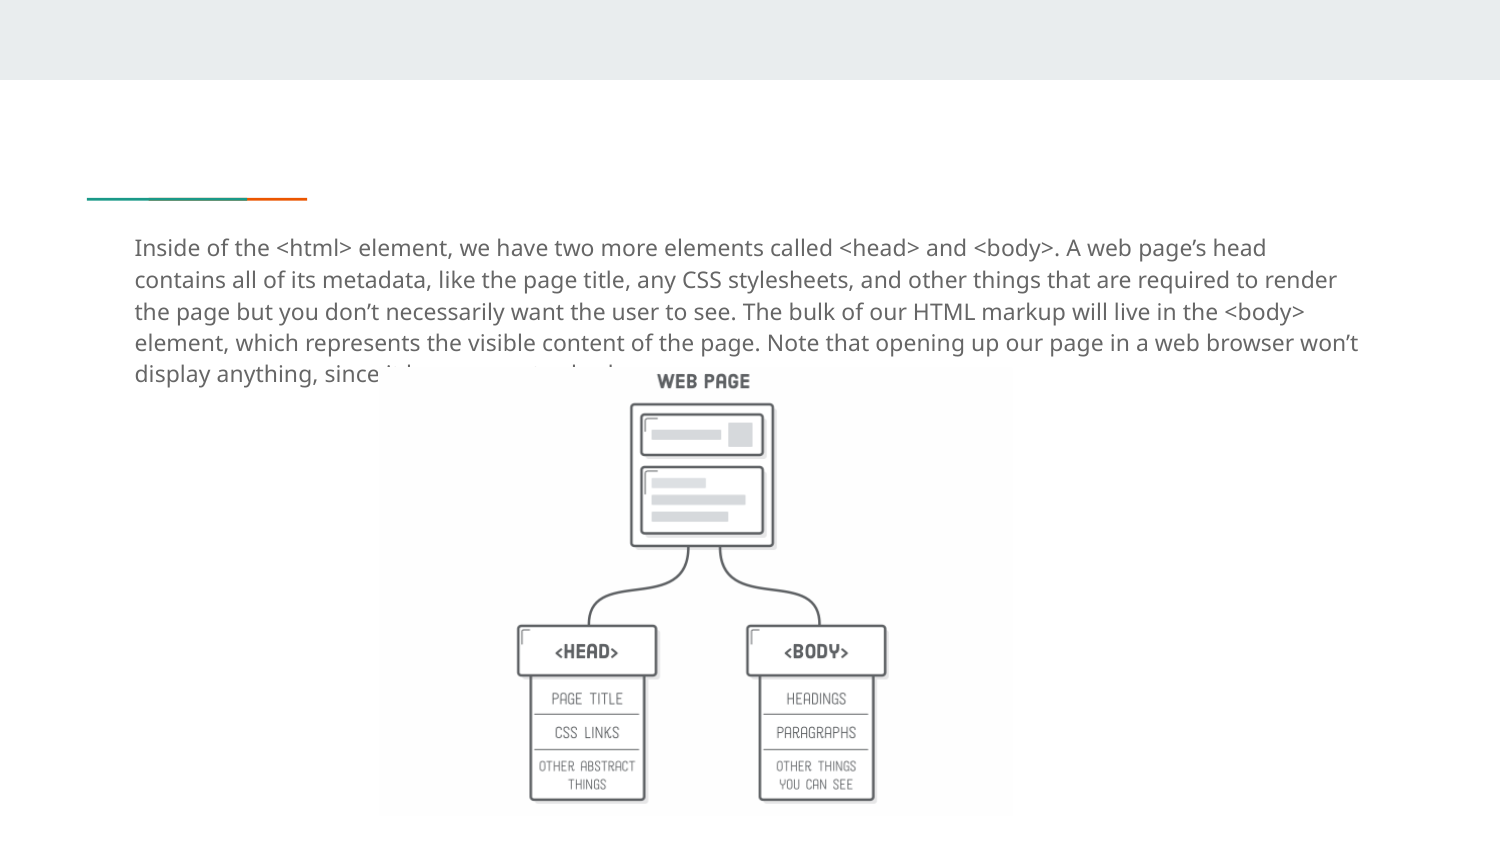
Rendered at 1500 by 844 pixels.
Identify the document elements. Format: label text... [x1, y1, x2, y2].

list Inside of the <html> element, we have two more elements called <head> and <body>. A web page’s head contains all of its metadata, like the page title, any CSS stylesheets, and other things that are required to render the page but you don’t necessarily want the user to see. The bulk of our HTML markup will live in the <body> element, which represents the visible content of the page. Note that opening up our page in a web browser won’t display anything, since it has an empty <body>. [119, 214, 1381, 390]
picture [377, 367, 1013, 817]
